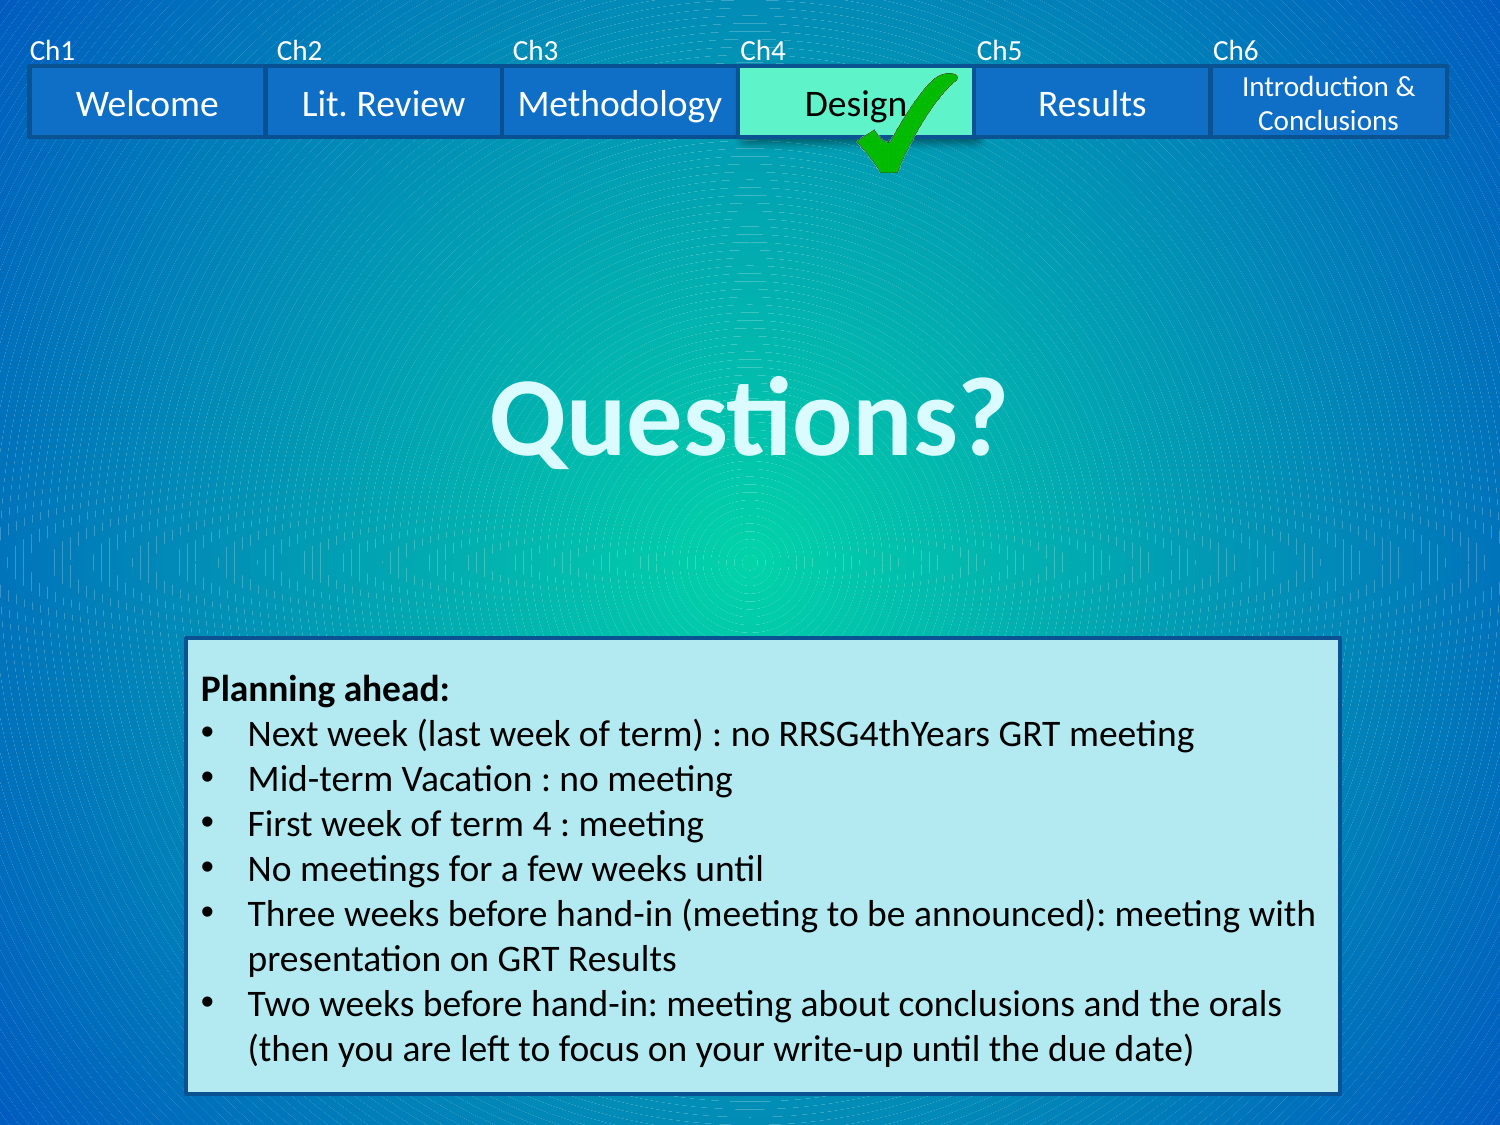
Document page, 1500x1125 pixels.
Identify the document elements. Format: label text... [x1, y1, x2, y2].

picture [855, 73, 958, 173]
text_box Questions? [474, 335, 1026, 486]
text_box Welcome [27, 64, 264, 139]
text_box Planning ahead: Next week (last week of term) : no RRSG4thYears GRT meeting Mid-term Vacation : no meeting First week of term 4 : meeting No meetings for a few weeks until Three weeks before hand-in (meeting to be announced): meeting with presentation on GRT Results Two weeks before hand-in: meeting about conclusions and the orals (then you are left to focus on your write-up until the due date) [184, 636, 1342, 1096]
text_box Ch6 [1198, 23, 1274, 74]
text_box Ch3 [498, 23, 574, 74]
text_box Ch5 [962, 23, 1038, 74]
text_box Introduction & Conclusions [1209, 64, 1449, 139]
text_box Ch4 [725, 23, 801, 74]
text_box Design [736, 64, 972, 139]
text_box Methodology [500, 64, 735, 139]
text_box Ch2 [262, 23, 338, 74]
text_box Lit. Review [264, 64, 500, 139]
text_box Results [972, 64, 1209, 139]
text_box Ch1 [15, 23, 91, 74]
